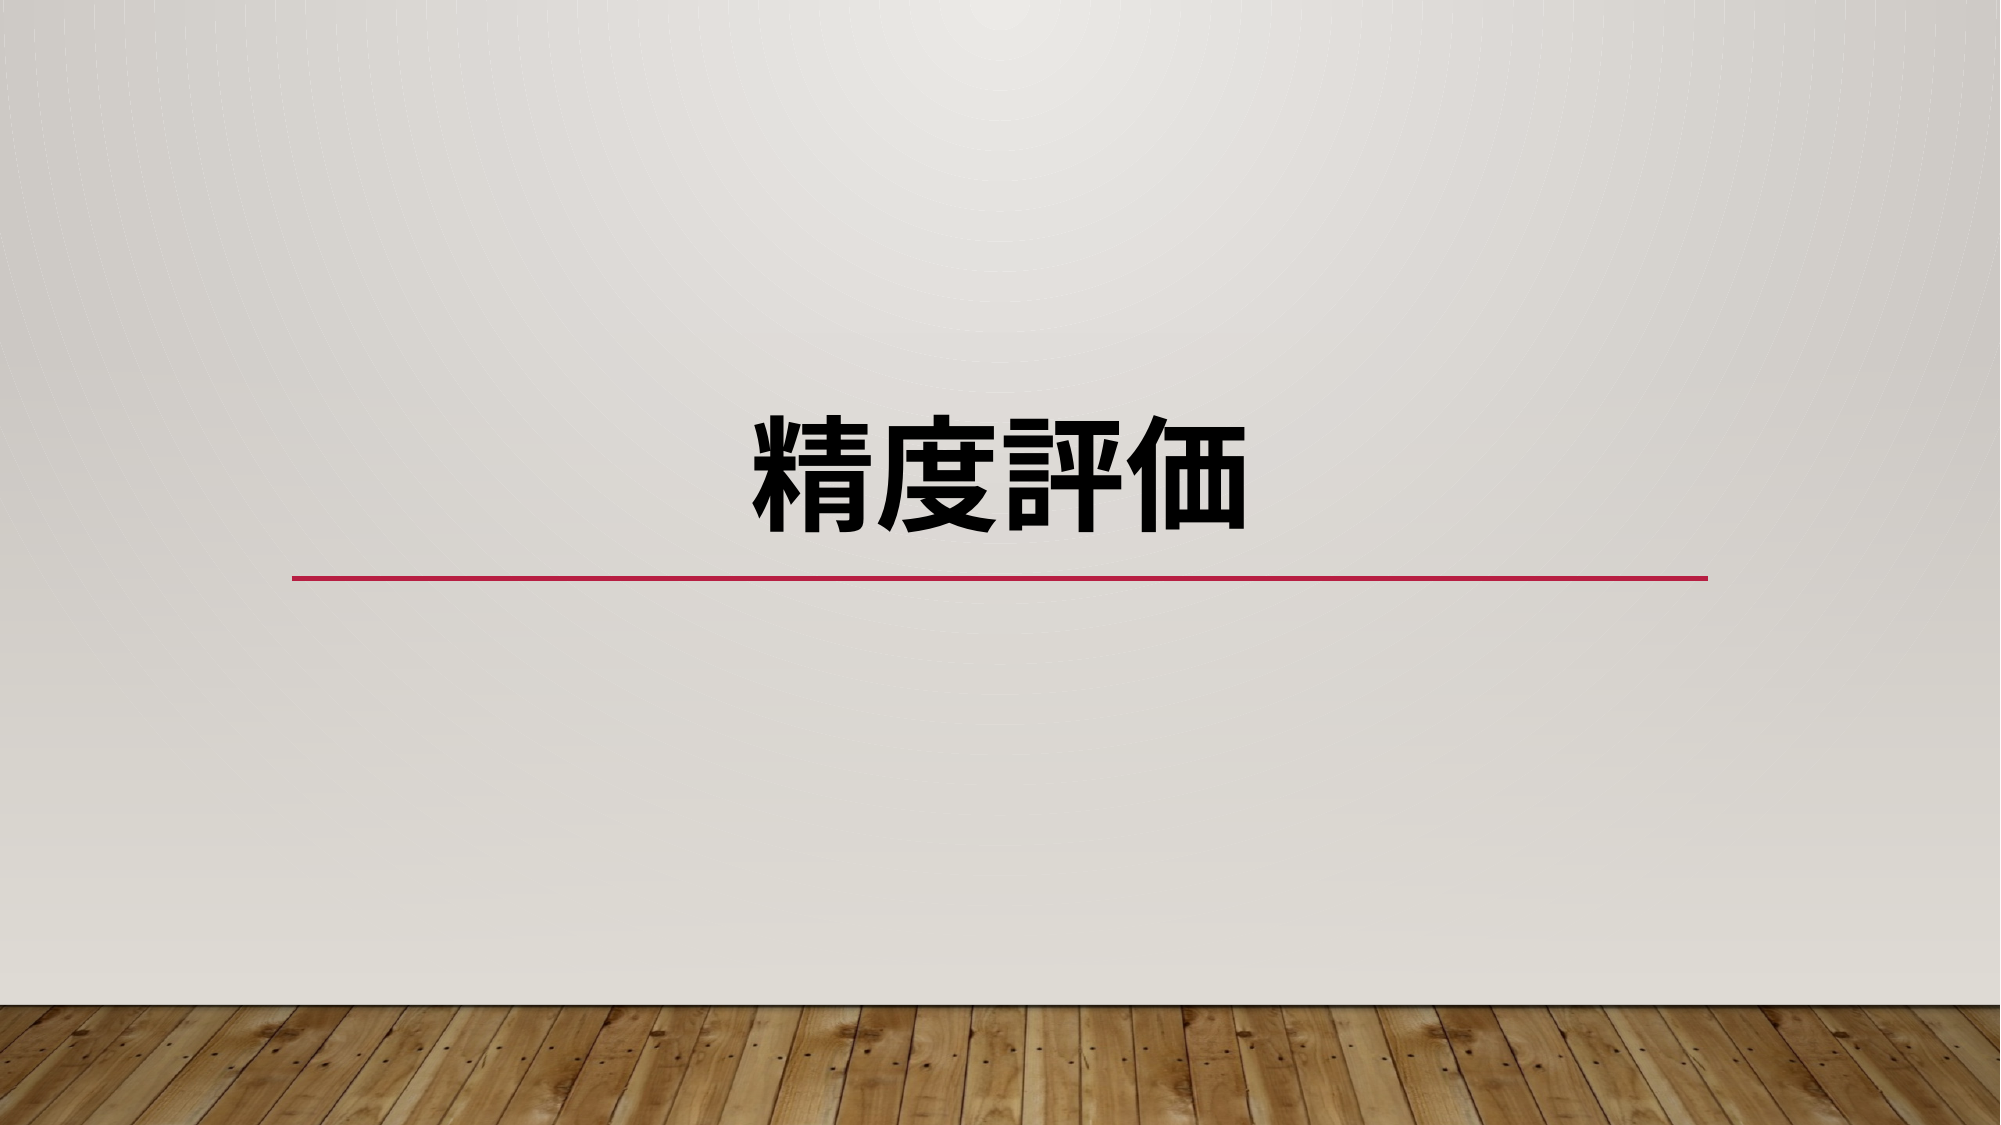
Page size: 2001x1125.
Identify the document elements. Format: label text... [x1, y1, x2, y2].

picture [0, 1005, 2000, 1125]
title 精度評価 [291, 131, 1709, 549]
